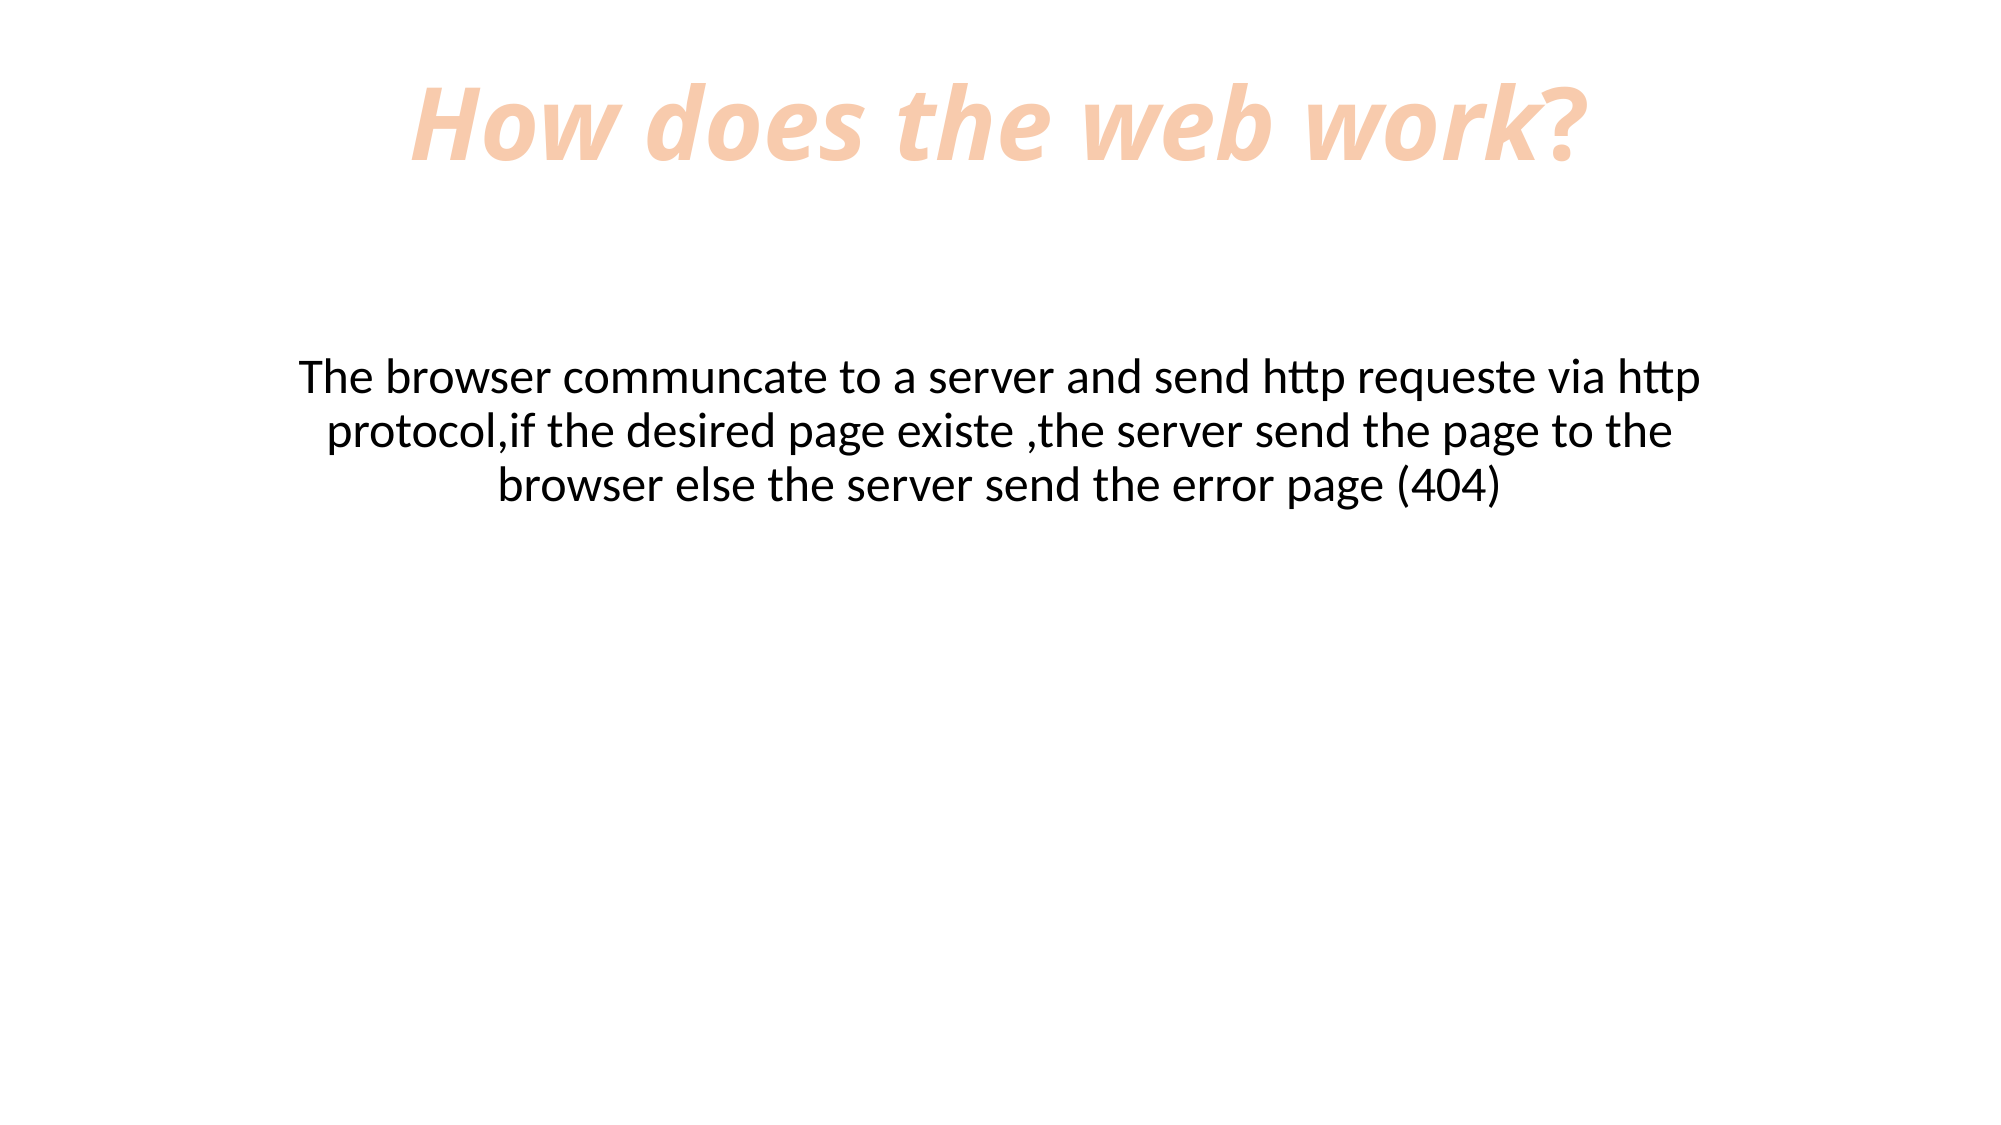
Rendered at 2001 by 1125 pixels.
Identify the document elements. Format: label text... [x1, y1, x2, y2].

title How does the web work? [249, 62, 1750, 312]
subtitle The browser communcate to a server and send http requeste via http protocol,if the desired page existe ,the server send the page to the browser else the server send the error page (404) [249, 342, 1750, 863]
